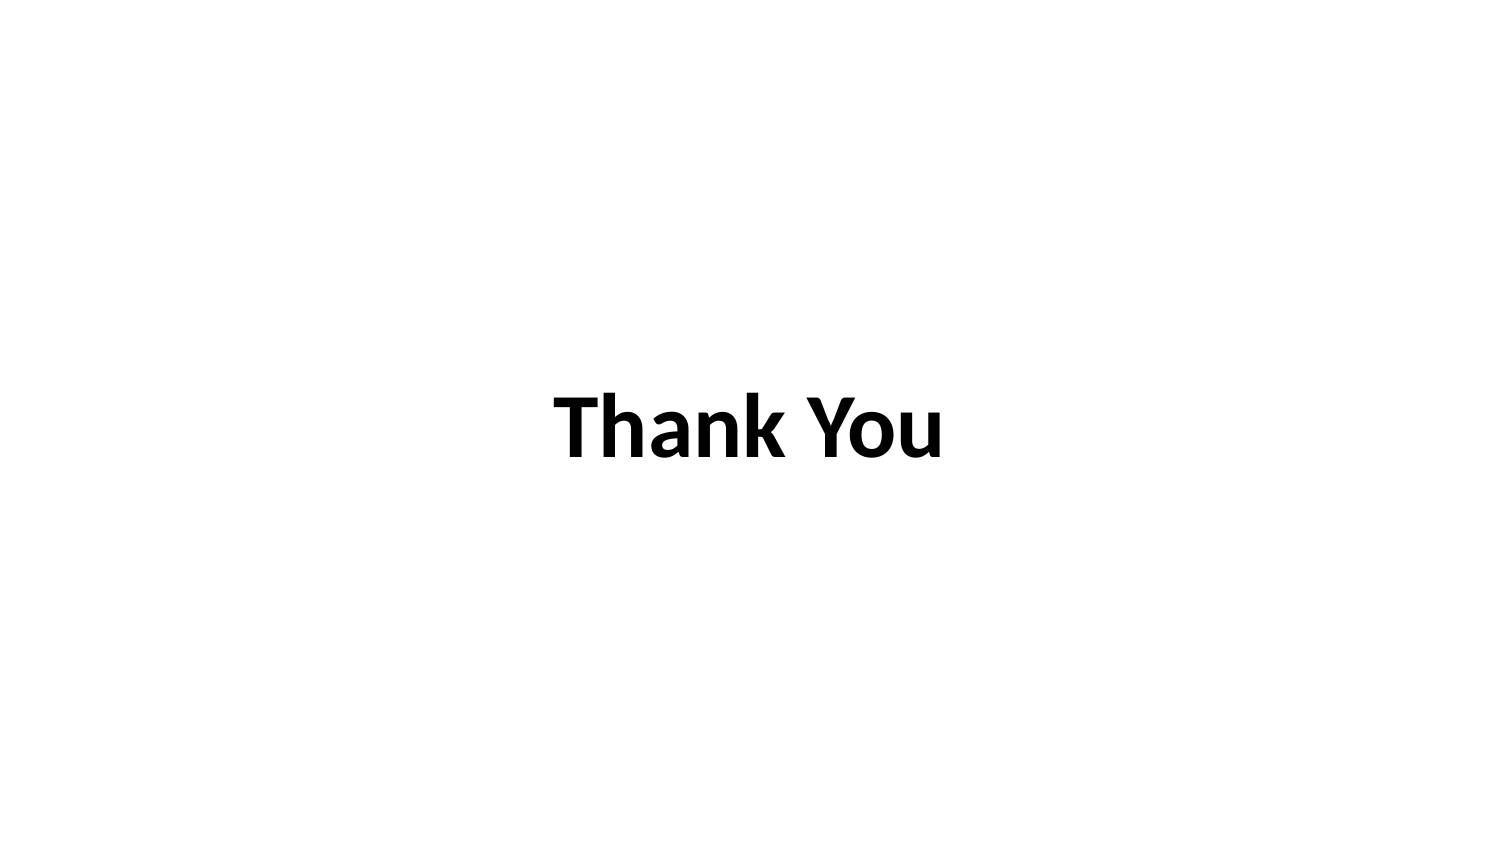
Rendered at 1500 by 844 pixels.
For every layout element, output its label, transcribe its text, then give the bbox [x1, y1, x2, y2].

text_box Thank You [293, 358, 1207, 484]
